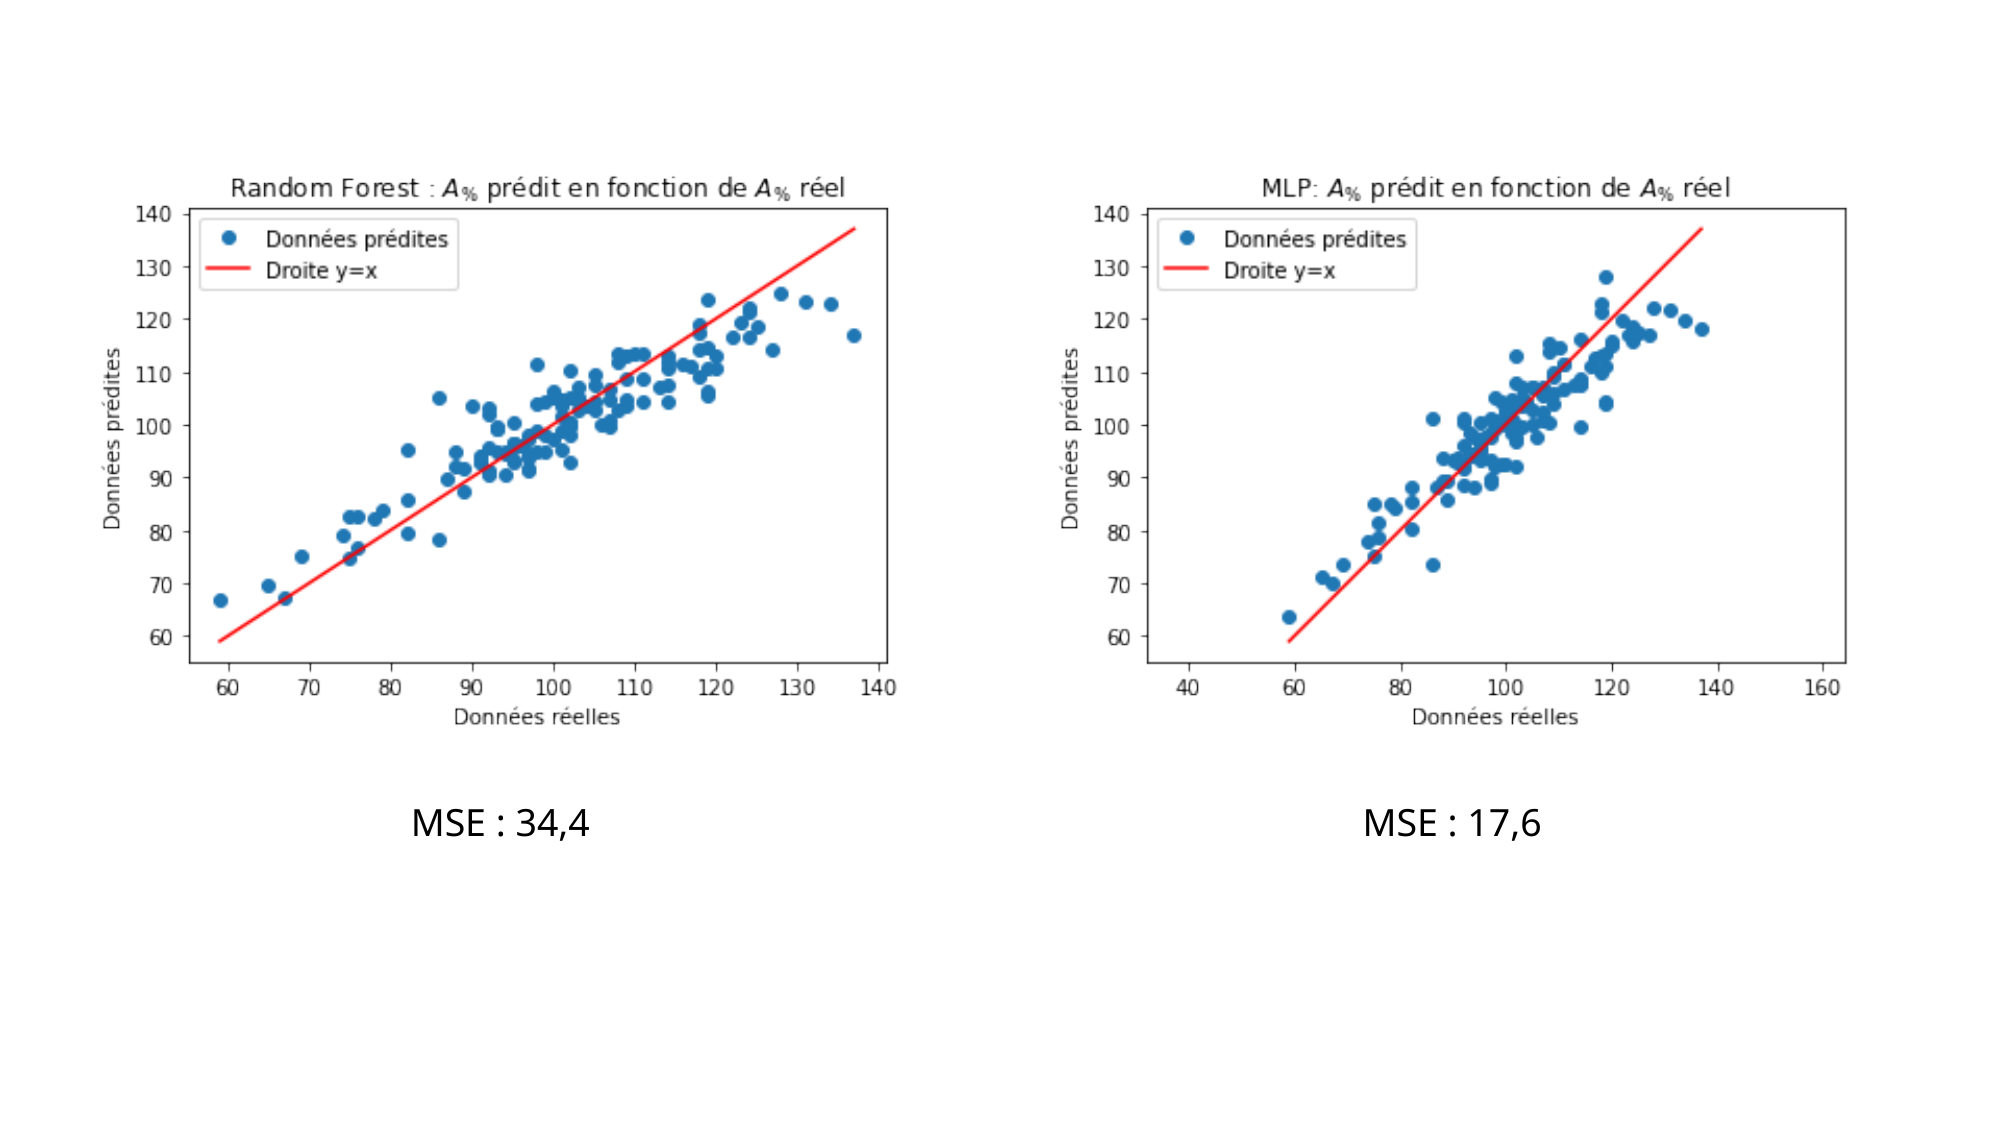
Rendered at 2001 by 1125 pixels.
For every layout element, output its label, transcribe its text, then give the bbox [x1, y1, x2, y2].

text_box MSE : 34,4 [87, 791, 913, 852]
text_box MSE : 17,6 [1039, 791, 1865, 851]
picture [1047, 158, 1858, 742]
picture [89, 158, 912, 742]
